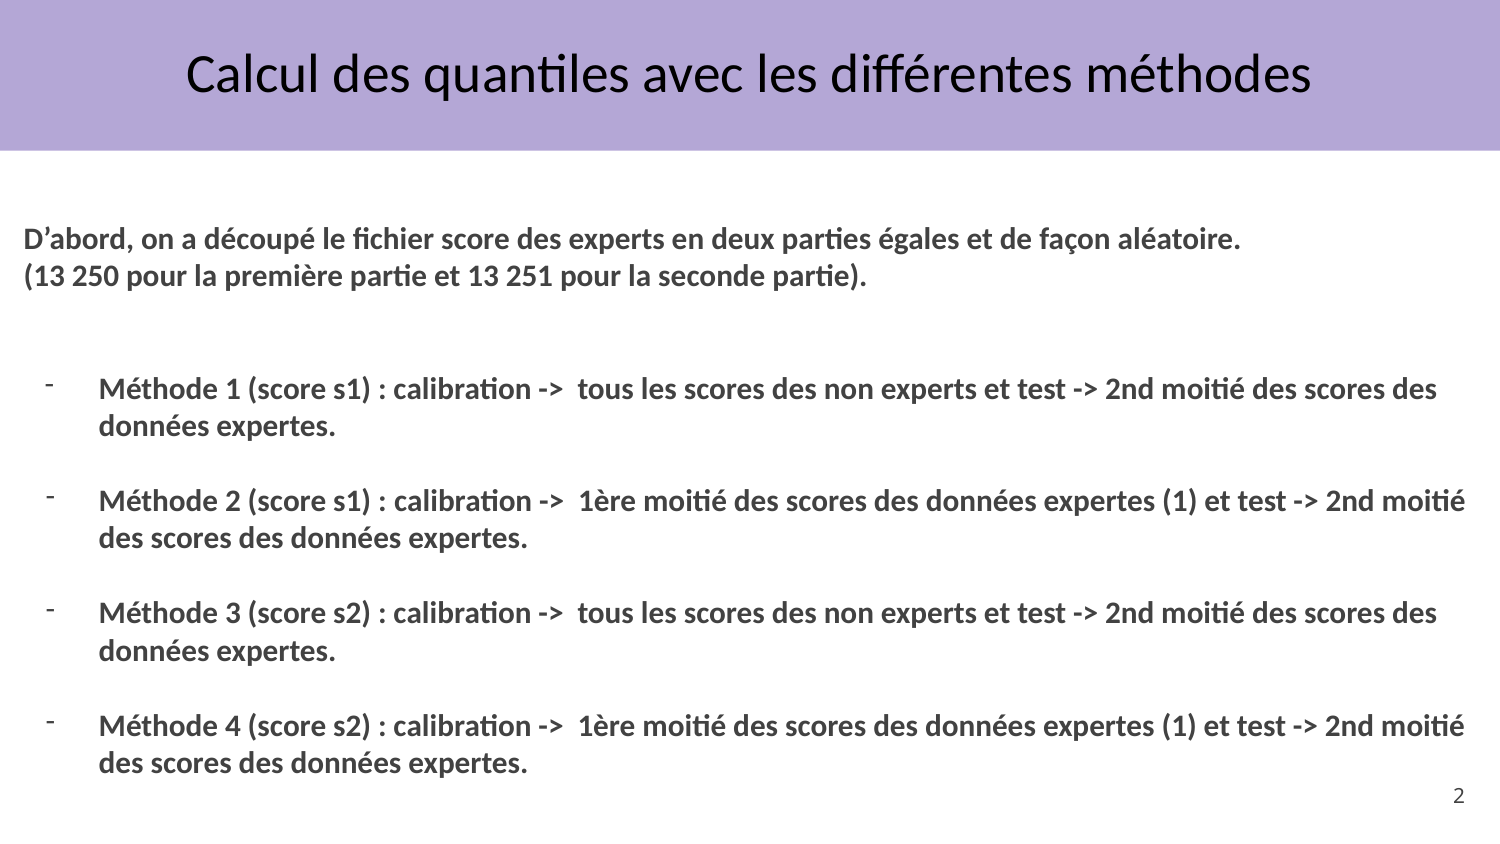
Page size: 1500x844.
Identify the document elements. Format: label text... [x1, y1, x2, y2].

text_box D’abord, on a découpé le fichier score des experts en deux parties égales et de façon aléatoire. (13 250 pour la première partie et 13 251 pour la seconde partie). Méthode 1 (score s1) : calibration -> tous les scores des non experts et test -> 2nd moitié des scores des données expertes. Méthode 2 (score s1) : calibration -> 1ère moitié des scores des données expertes (1) et test -> 2nd moitié des scores des données expertes. Méthode 3 (score s2) : calibration -> tous les scores des non experts et test -> 2nd moitié des scores des données expertes. Méthode 4 (score s2) : calibration -> 1ère moitié des scores des données expertes (1) et test -> 2nd moitié des scores des données expertes. [8, 165, 1492, 833]
title Calcul des quantiles avec les différentes méthodes [70, 21, 1430, 119]
